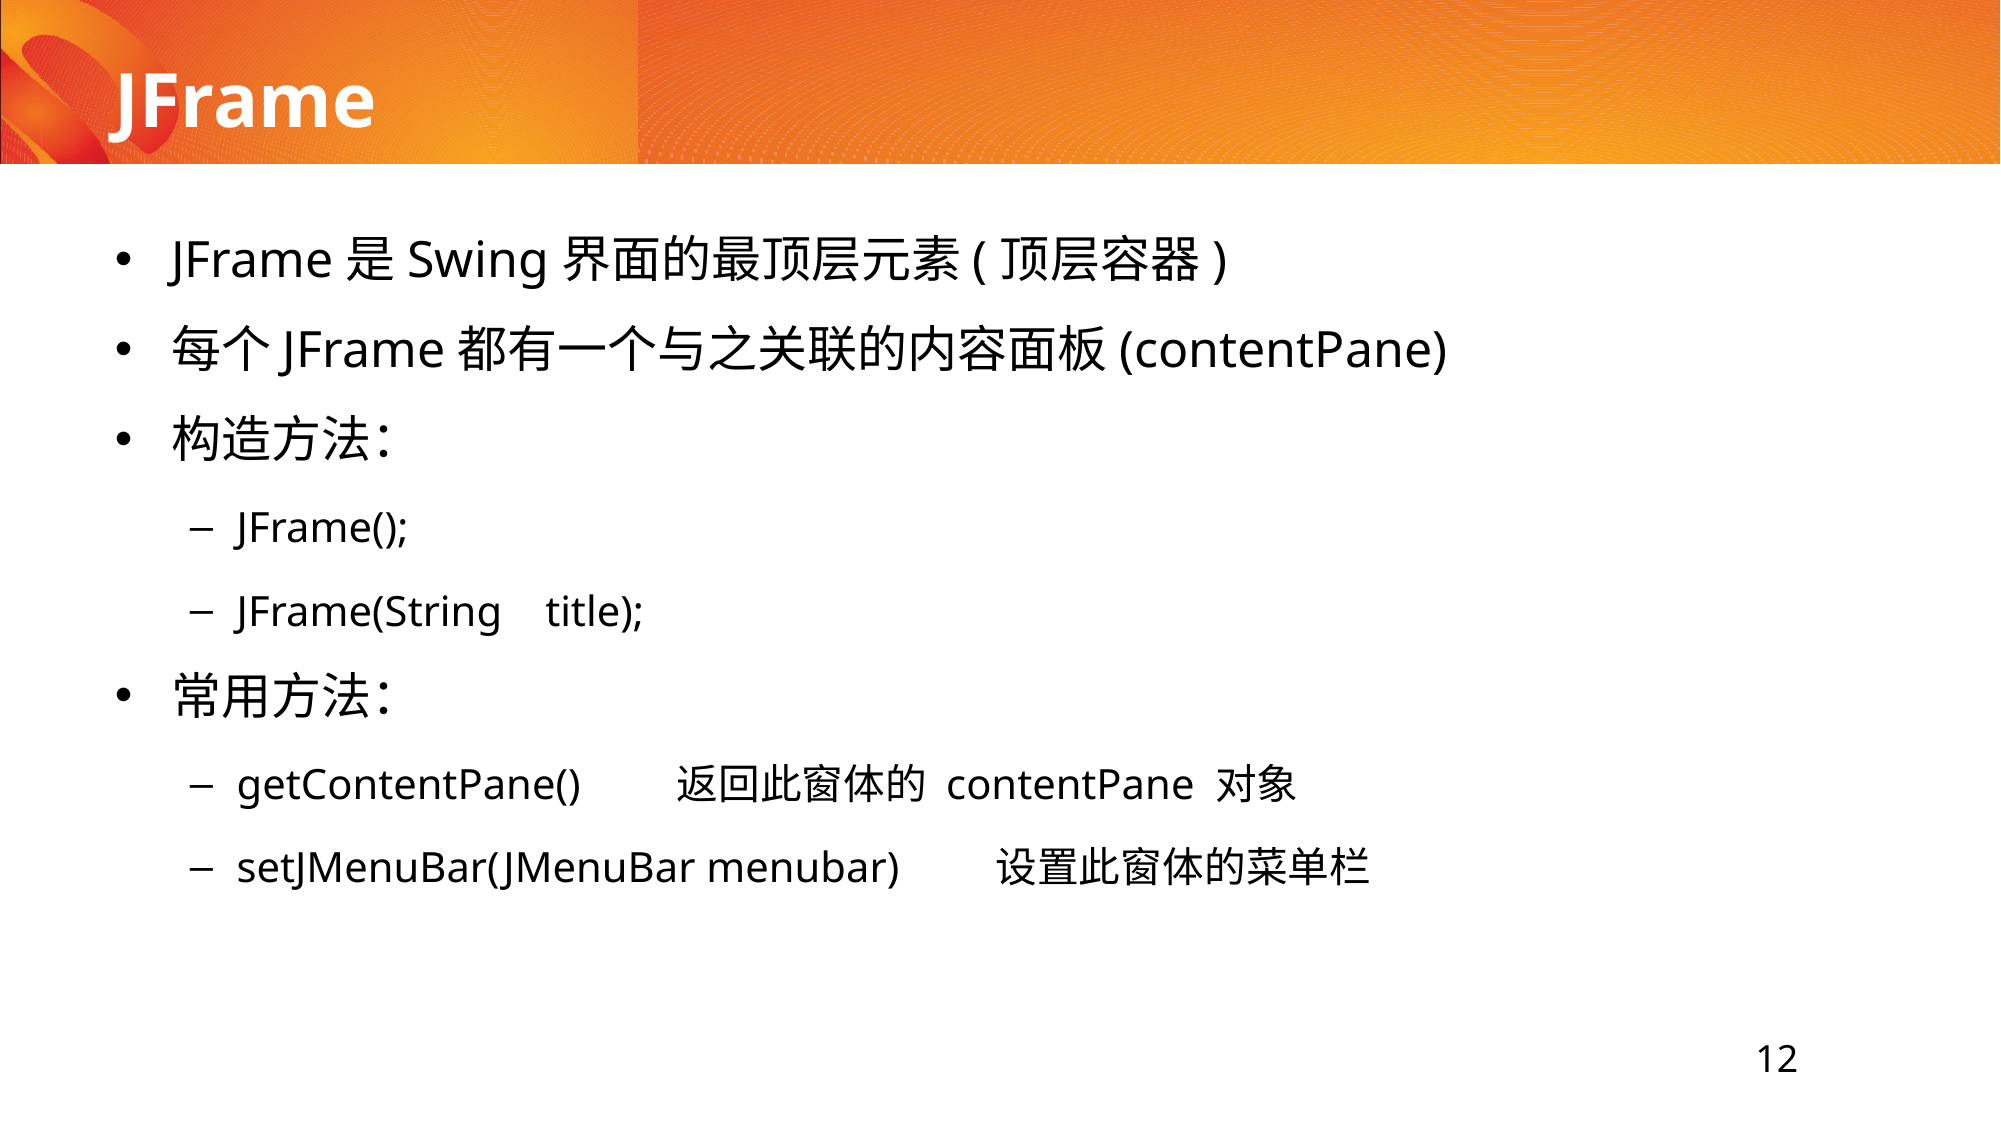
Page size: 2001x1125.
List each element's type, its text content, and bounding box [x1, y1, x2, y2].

title JFrame [99, 45, 1900, 167]
list JFrame是Swing界面的最顶层元素(顶层容器) 每个JFrame都有一个与之关联的内容面板(contentPane) 构造方法： JFrame(); JFrame(String title); 常用方法： getContentPane() 返回此窗体的 contentPane 对象 setJMenuBar(JMenuBar menubar) 设置此窗体的菜单栏 [99, 190, 1900, 1005]
picture [0, 0, 2000, 164]
